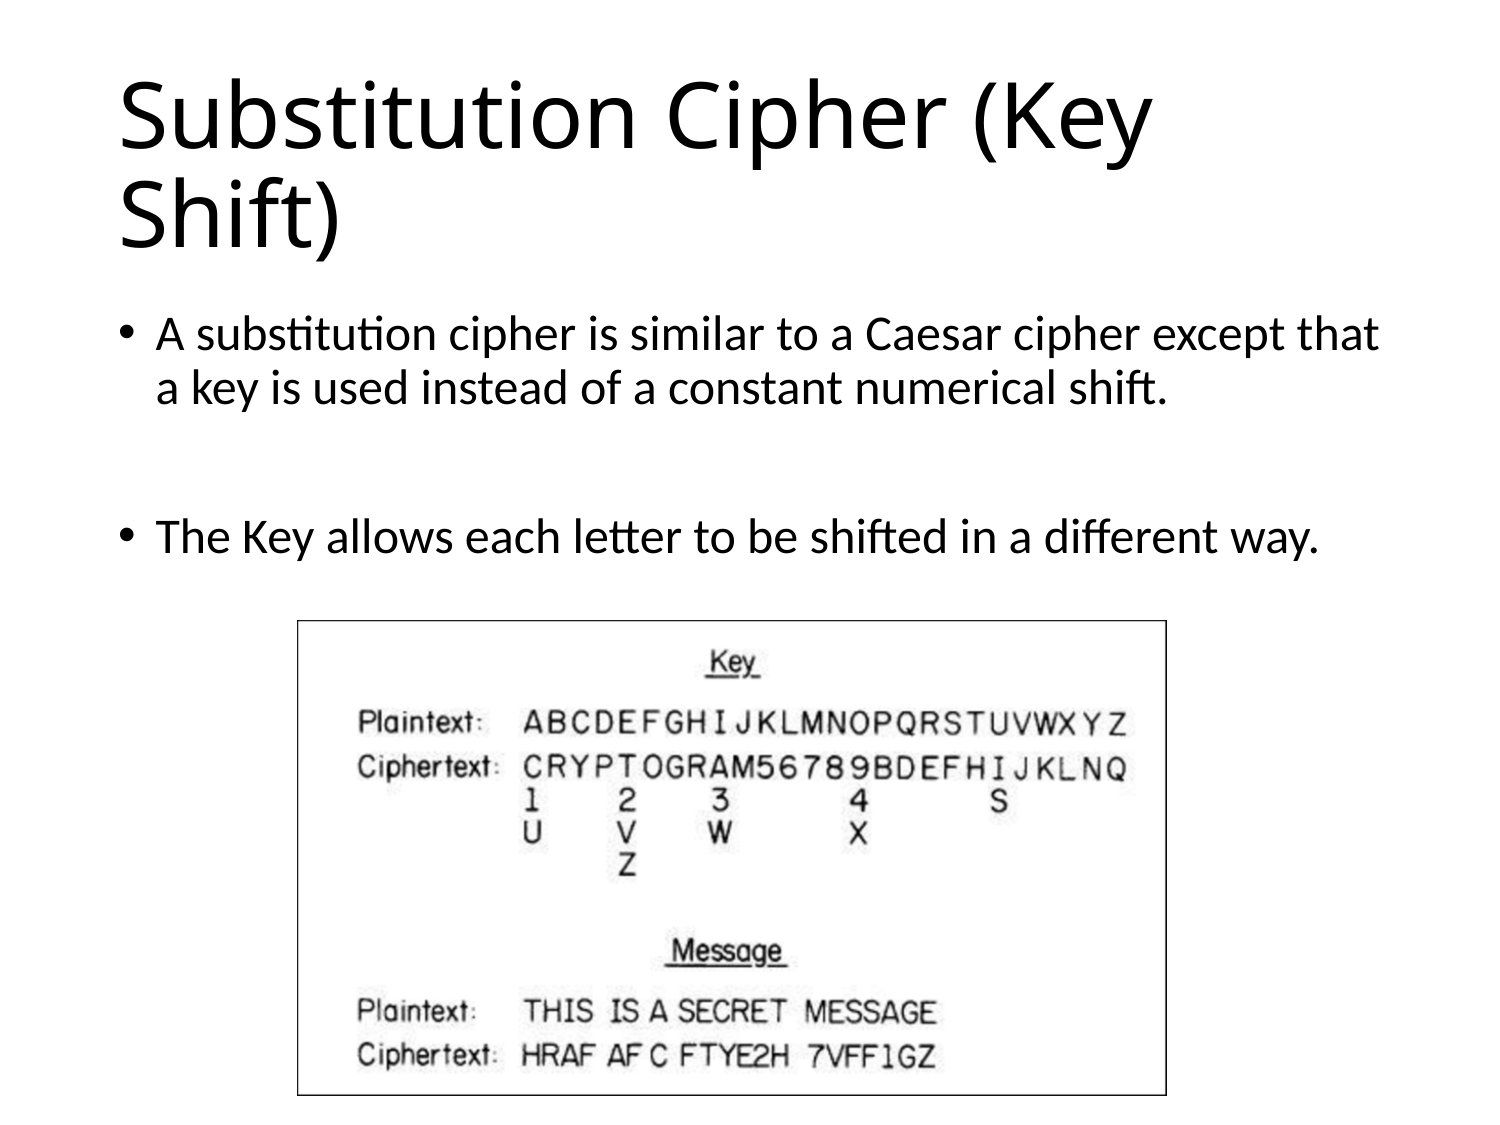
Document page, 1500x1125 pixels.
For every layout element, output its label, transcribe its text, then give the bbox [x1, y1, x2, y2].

list A substitution cipher is similar to a Caesar cipher except that a key is used instead of a constant numerical shift. The Key allows each letter to be shifted in a different way. [103, 299, 1397, 1014]
picture [297, 620, 1167, 1096]
title Substitution Cipher (Key Shift) [103, 59, 1397, 278]
